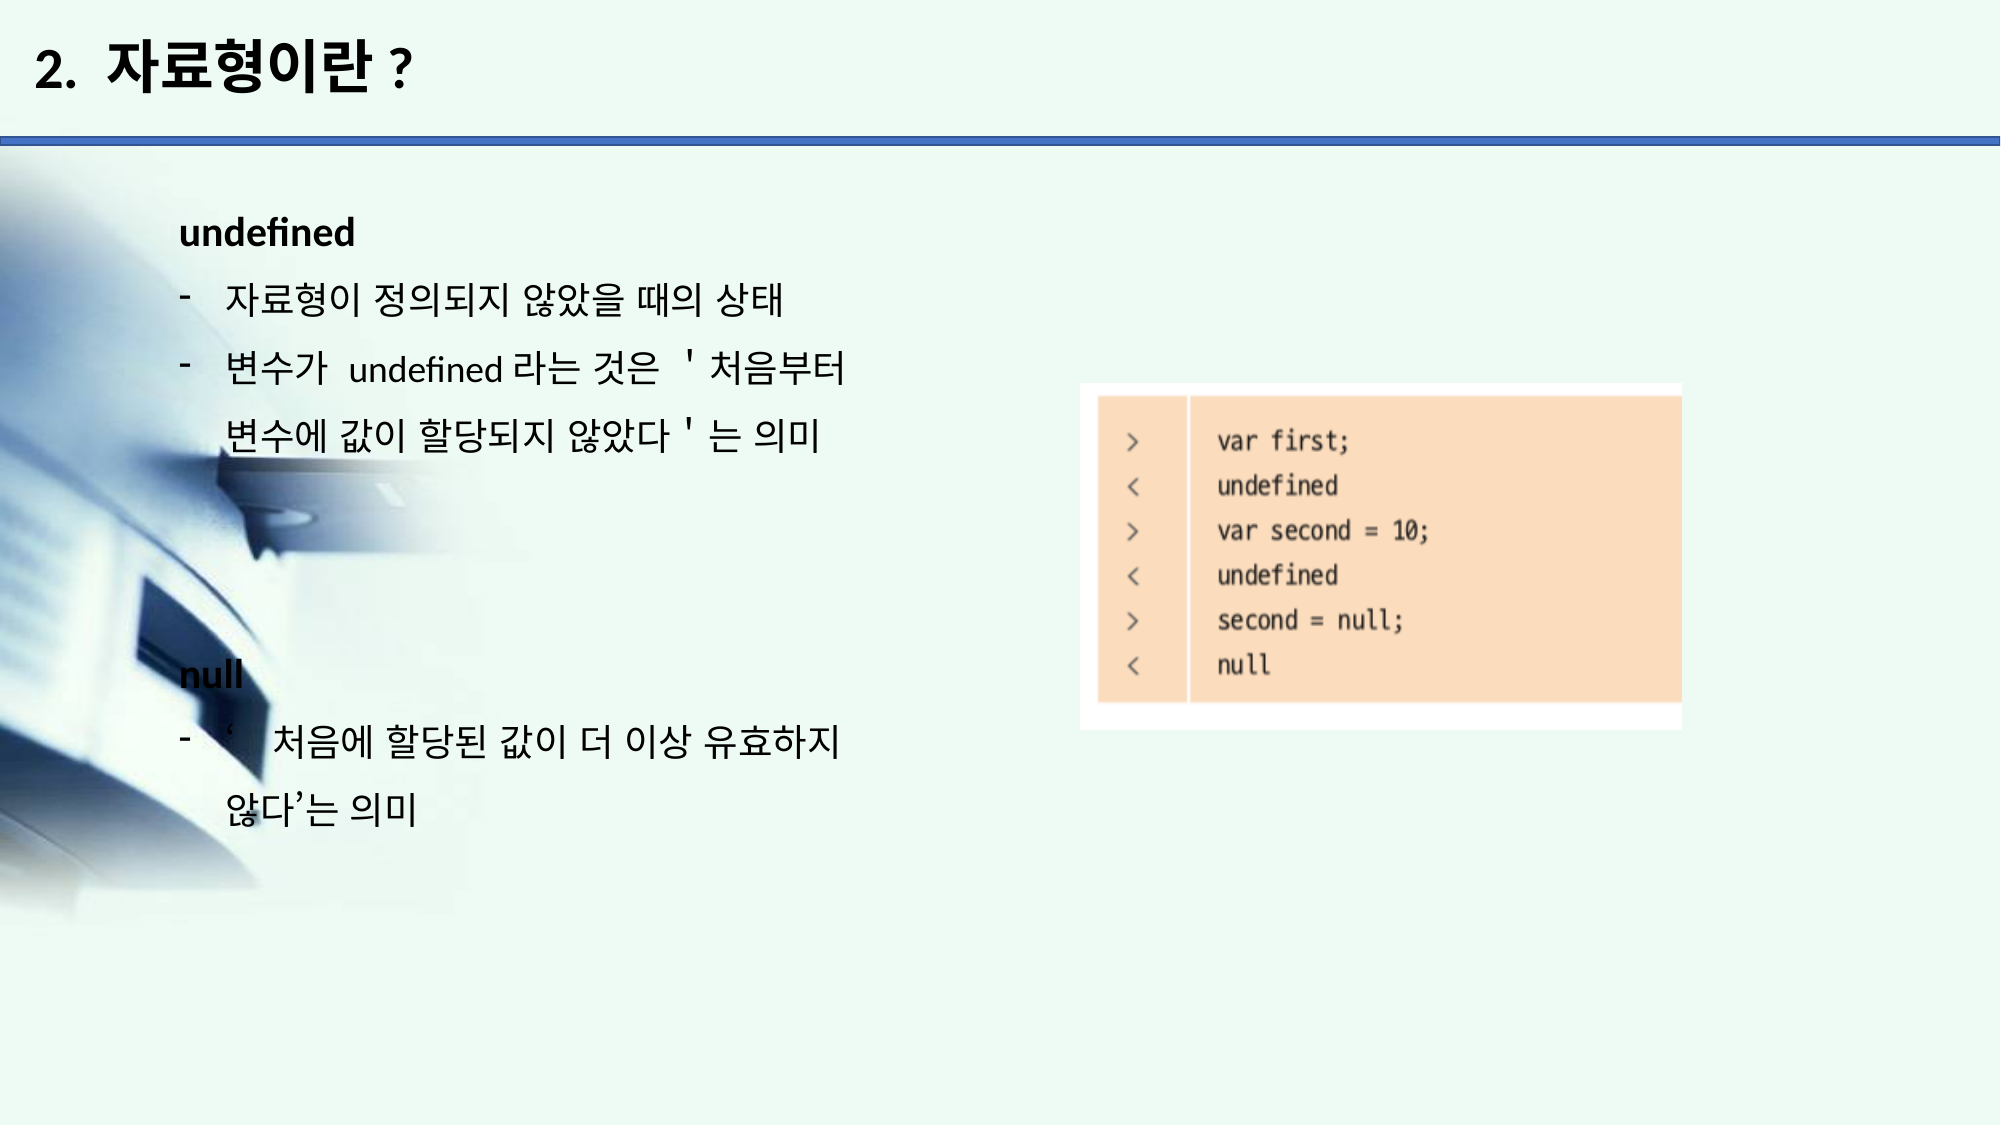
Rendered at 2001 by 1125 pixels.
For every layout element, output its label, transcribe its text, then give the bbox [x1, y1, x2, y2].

picture [0, 146, 2000, 1125]
text_box null ‘처음에 할당된 값이 더 이상 유효하지 않다’는 의미 [163, 614, 924, 840]
picture [0, 0, 2000, 136]
title 2. 자료형이란? [19, 14, 1745, 126]
text_box undefined 자료형이 정의되지 않았을 때의 상태 변수가 undefined라는 것은 ＇처음부터 변수에 값이 할당되지 않았다＇는 의미 [163, 172, 924, 465]
